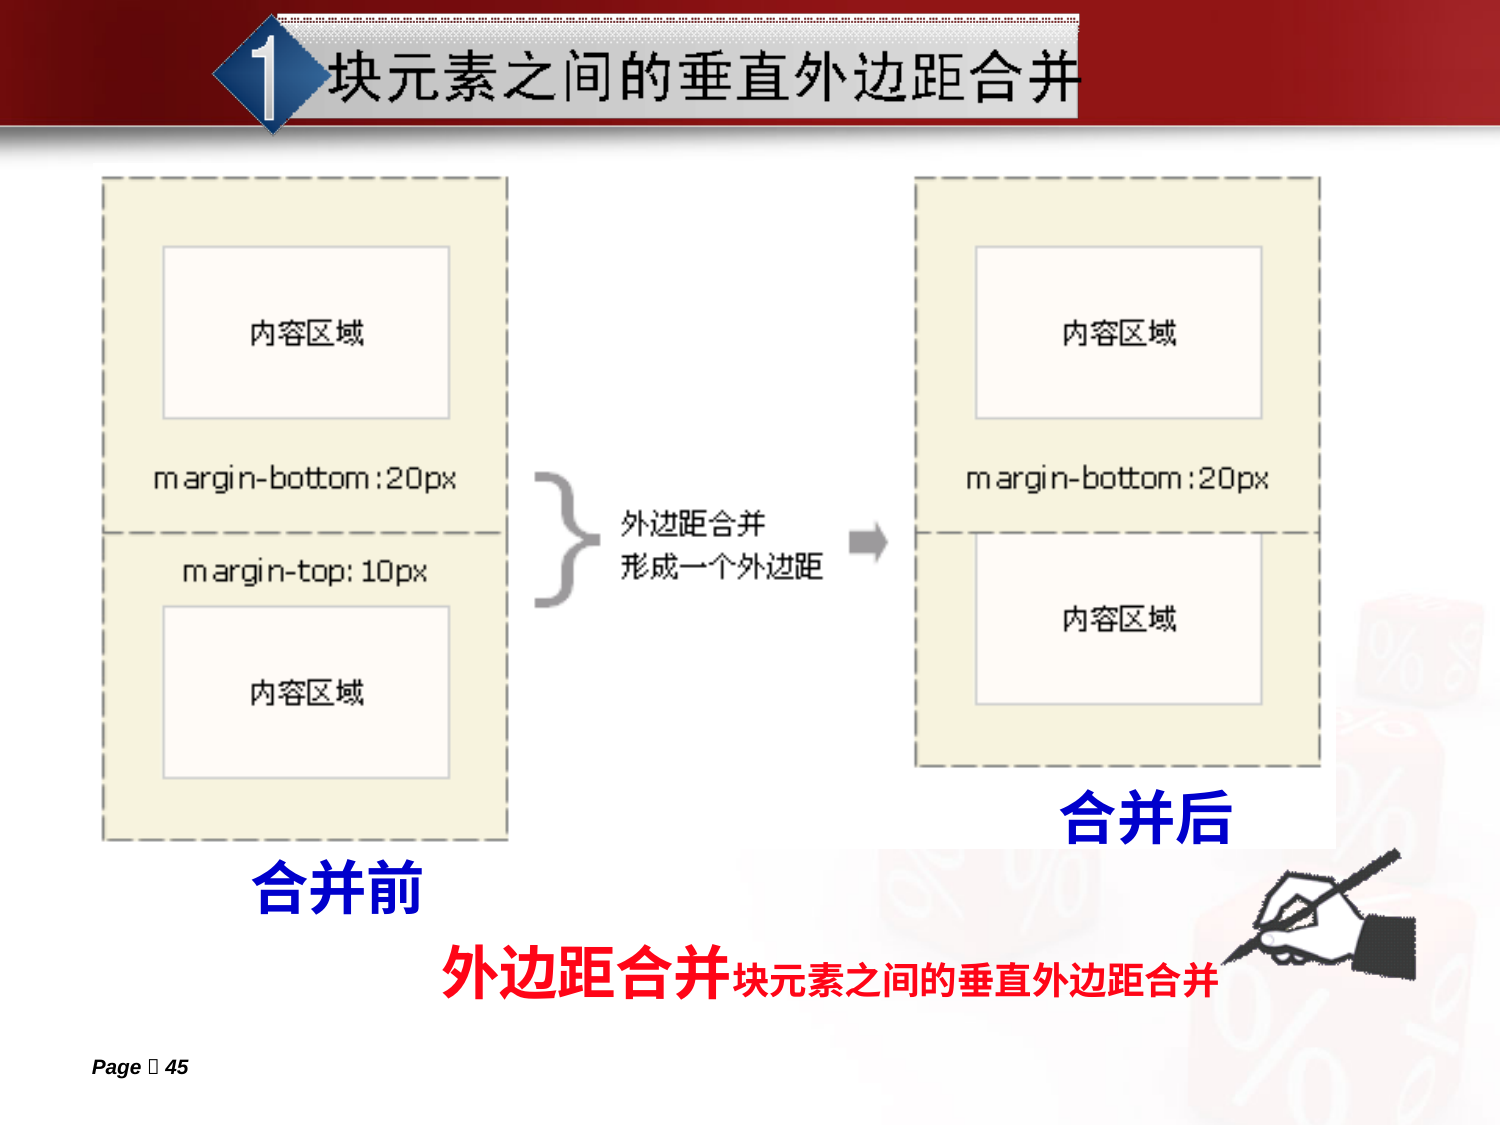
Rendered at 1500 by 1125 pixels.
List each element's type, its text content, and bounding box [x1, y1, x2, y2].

text_box 外边距合并块元素之间的垂直外边距合并 [312, 928, 1213, 1014]
slide_number Page  45 [76, 1045, 314, 1079]
picture [0, 0, 1500, 1125]
text_box 合并前 [235, 858, 441, 929]
